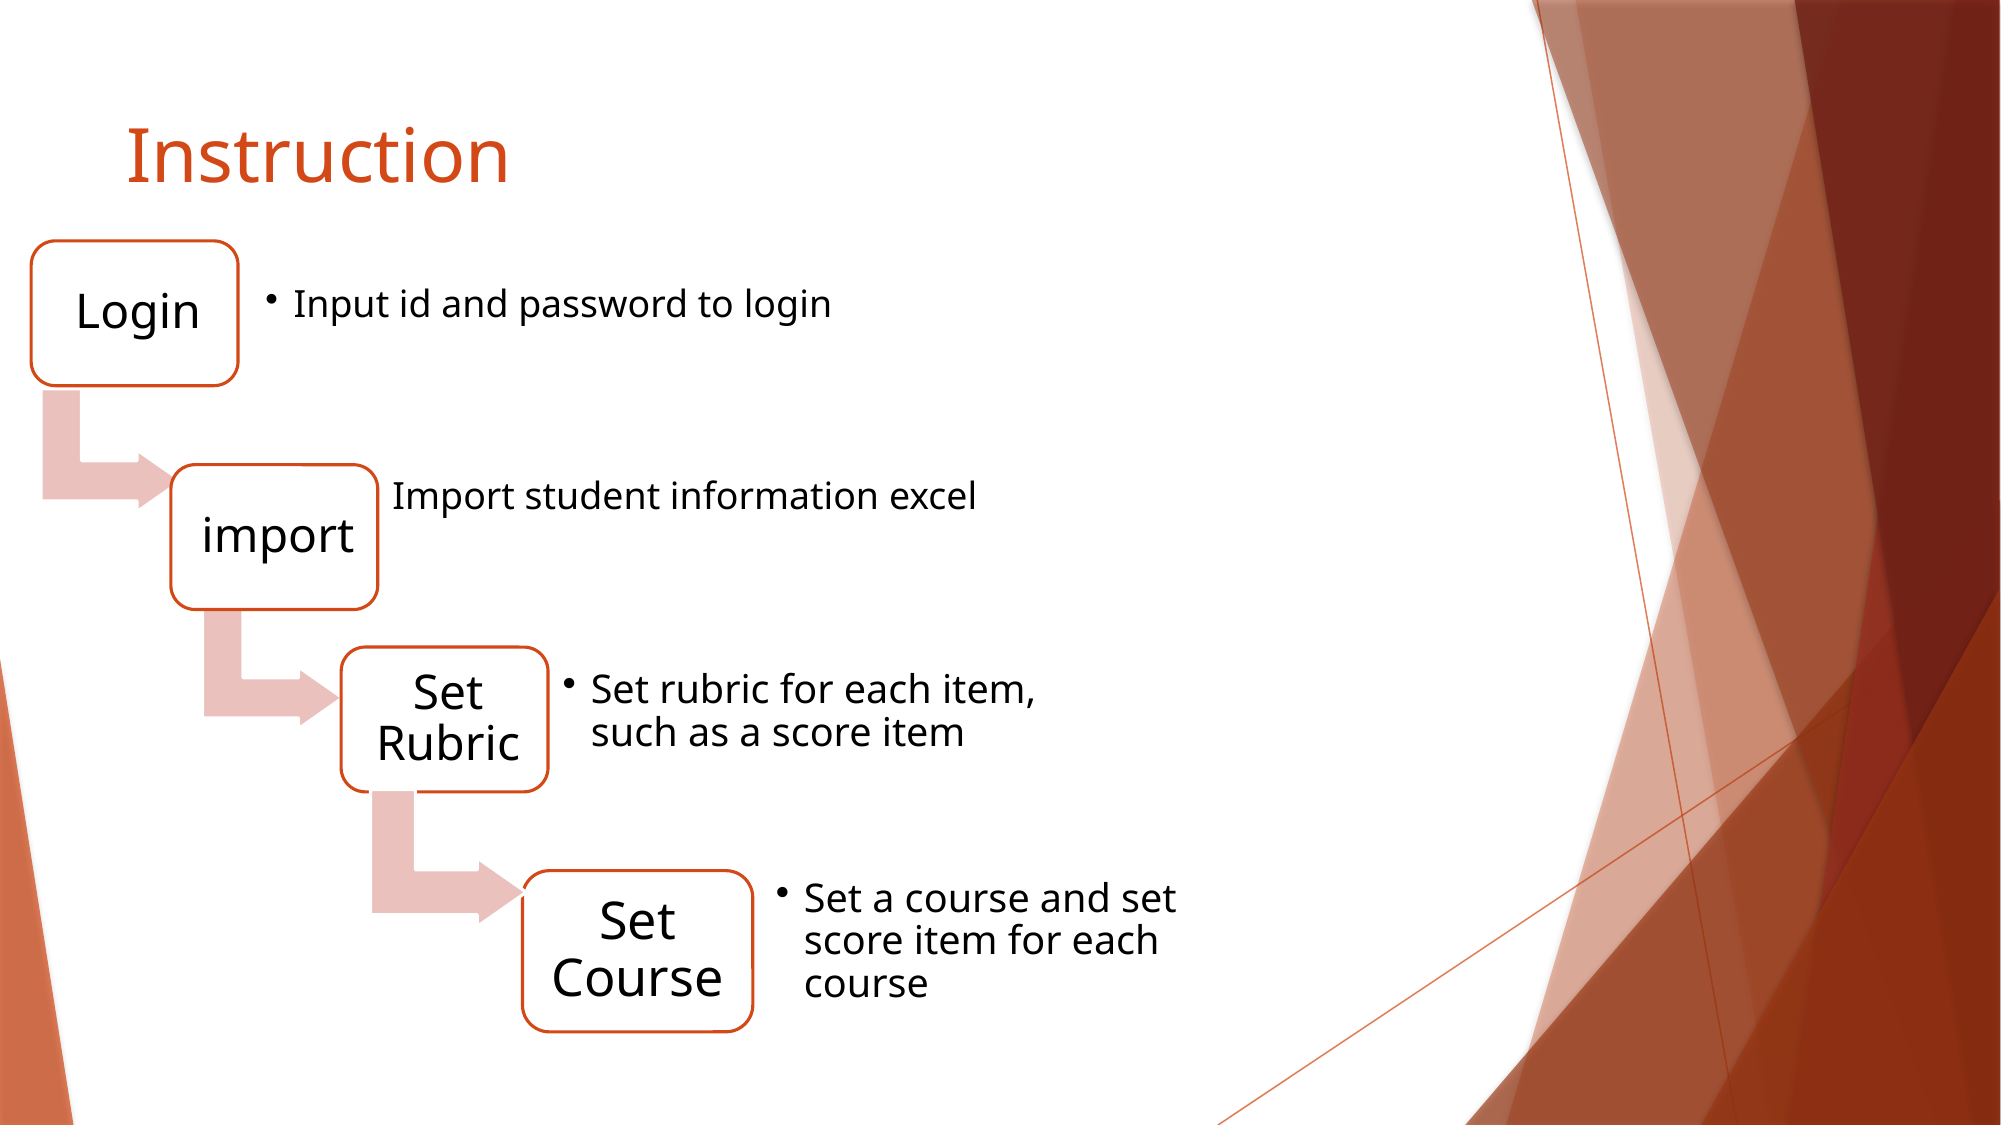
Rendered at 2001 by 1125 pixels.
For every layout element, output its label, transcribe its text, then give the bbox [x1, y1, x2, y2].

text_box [760, 882, 1402, 1002]
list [0, 230, 1490, 869]
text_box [521, 870, 754, 1033]
title Instruction [111, 99, 1522, 317]
text_box [368, 880, 517, 928]
